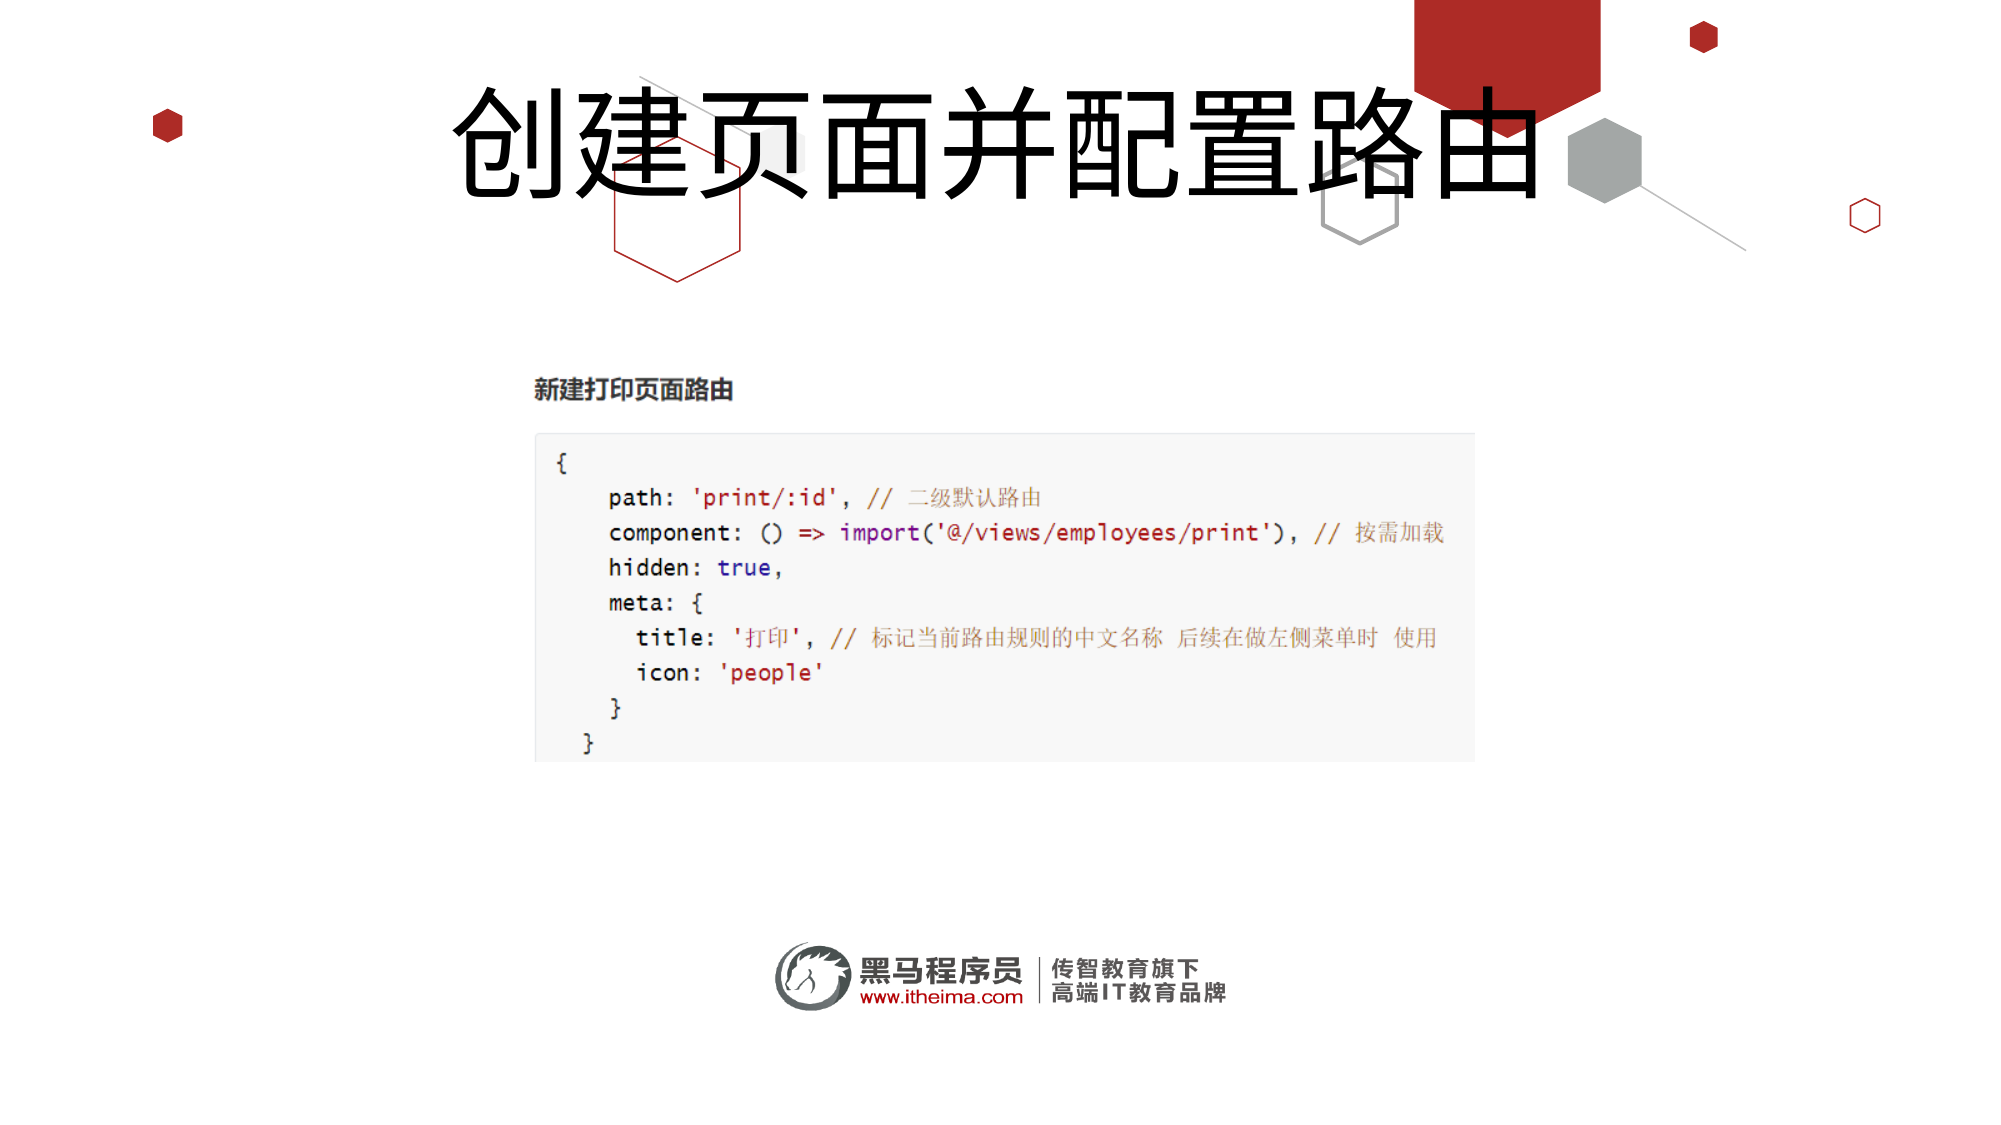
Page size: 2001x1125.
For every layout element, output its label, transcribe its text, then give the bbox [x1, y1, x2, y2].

picture [524, 362, 1476, 763]
title 创建页面并配置路由 [137, 59, 1863, 278]
picture [774, 939, 1226, 1013]
